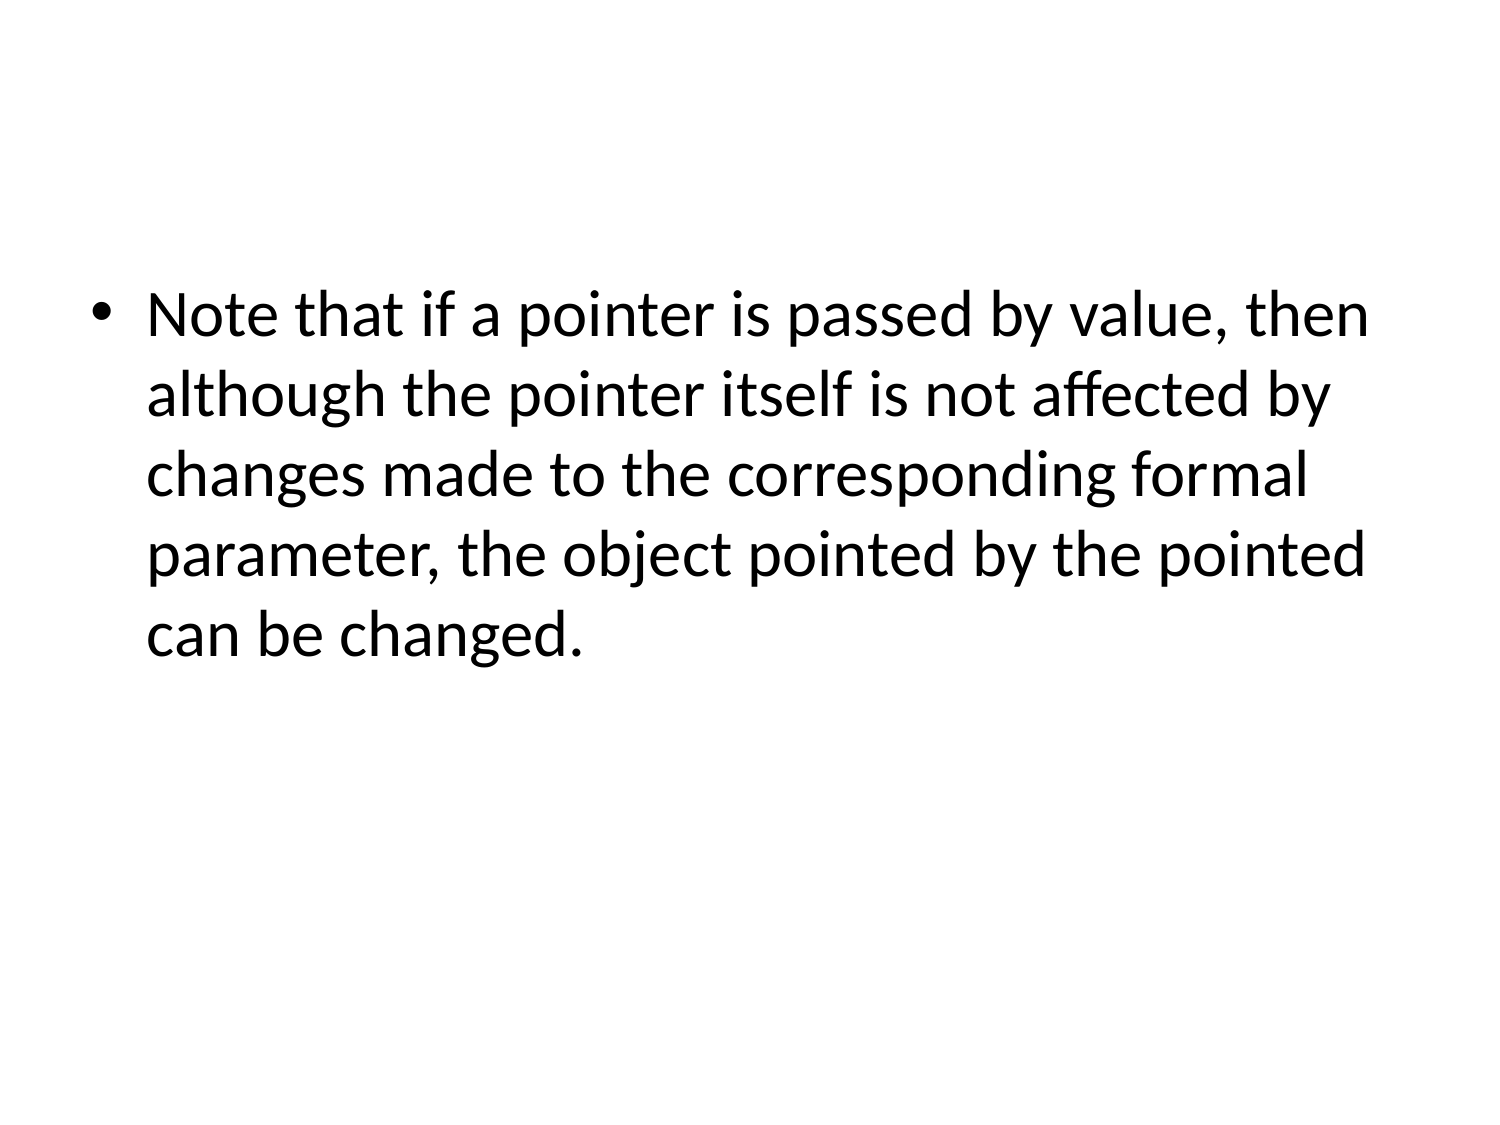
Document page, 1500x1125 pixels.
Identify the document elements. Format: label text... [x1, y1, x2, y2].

list Note that if a pointer is passed by value, then although the pointer itself is not affected by changes made to the corresponding formal parameter, the object pointed by the pointed can be changed. [75, 262, 1425, 1005]
